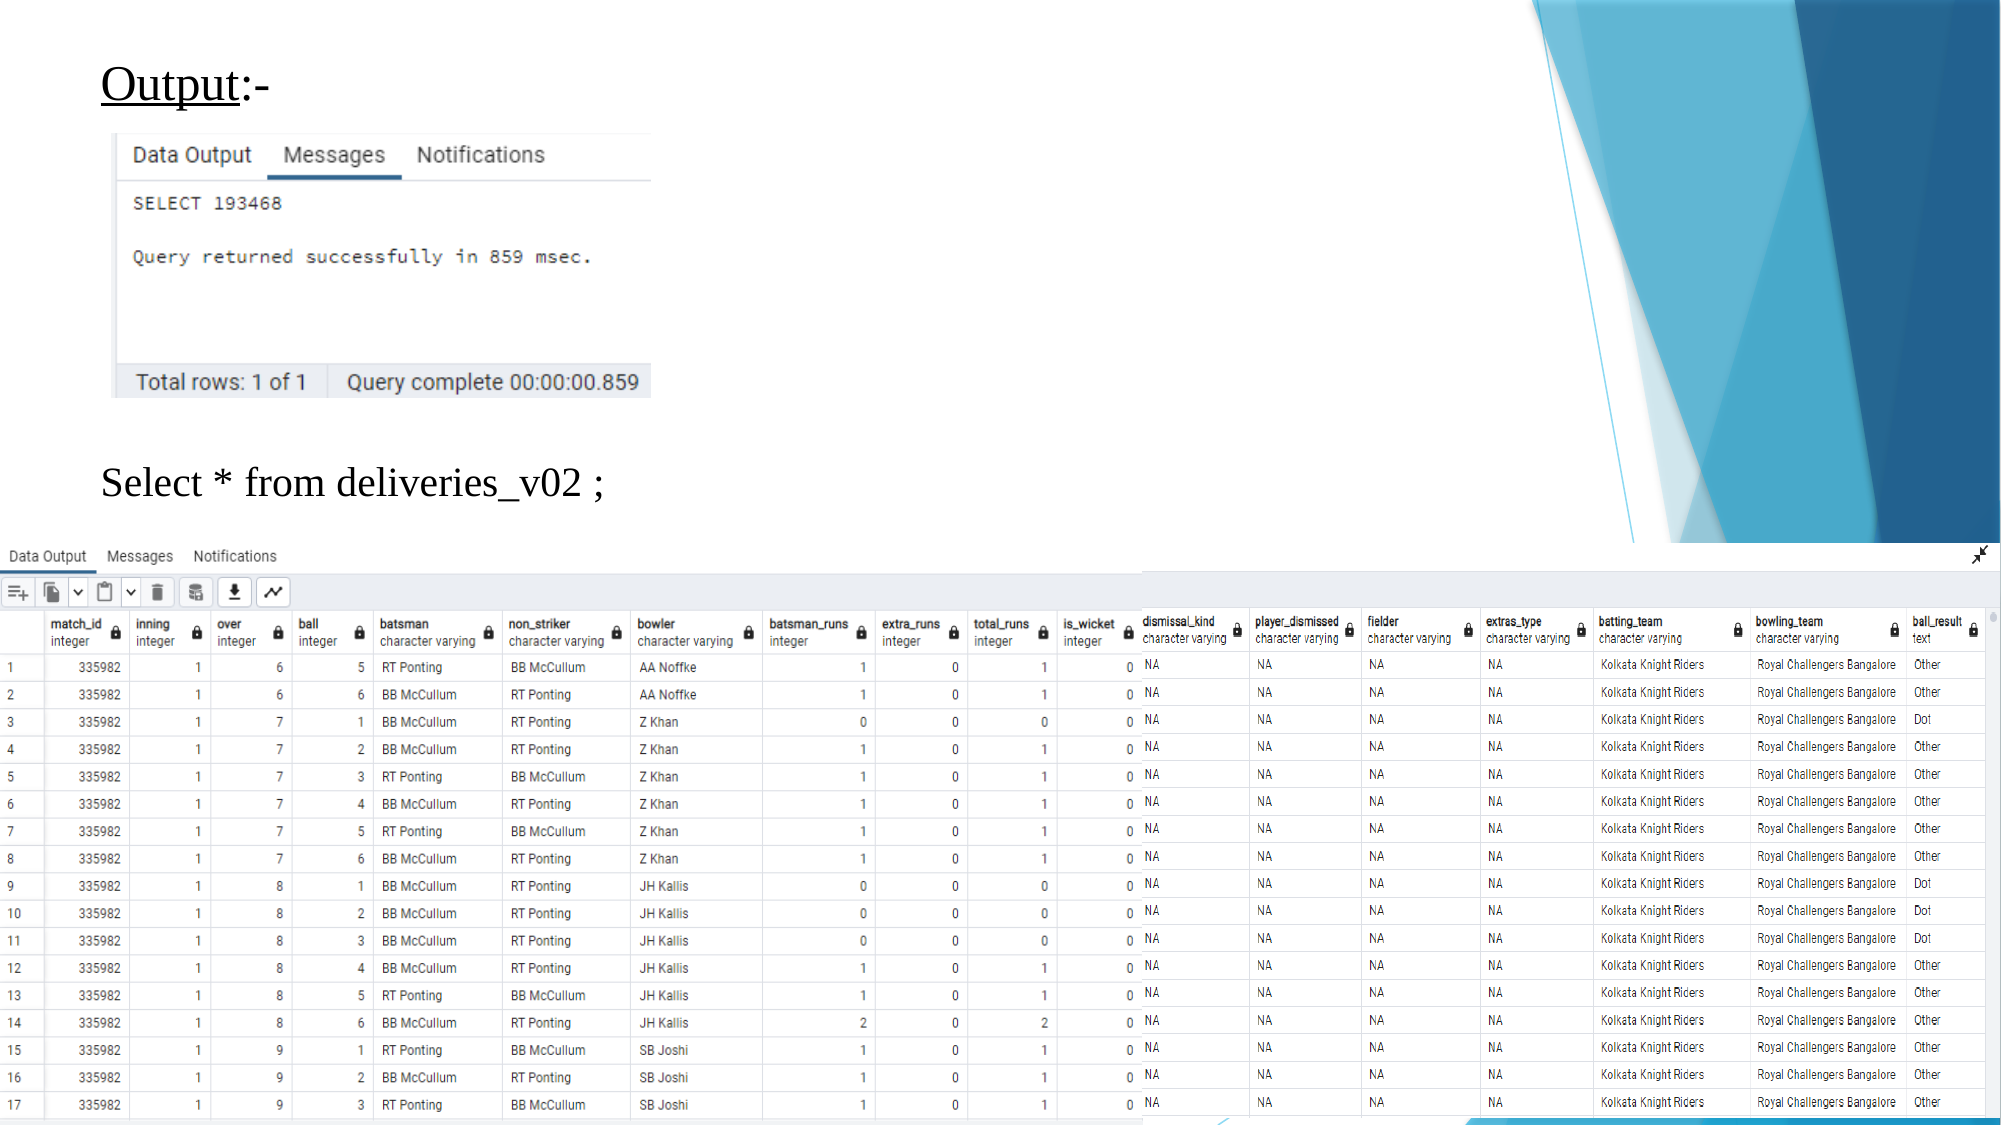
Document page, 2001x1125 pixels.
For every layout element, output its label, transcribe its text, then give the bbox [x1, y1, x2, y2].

picture [0, 542, 2000, 1125]
list Output:- Select * from deliveries_v02 ; [85, 42, 1522, 542]
picture [110, 133, 651, 399]
